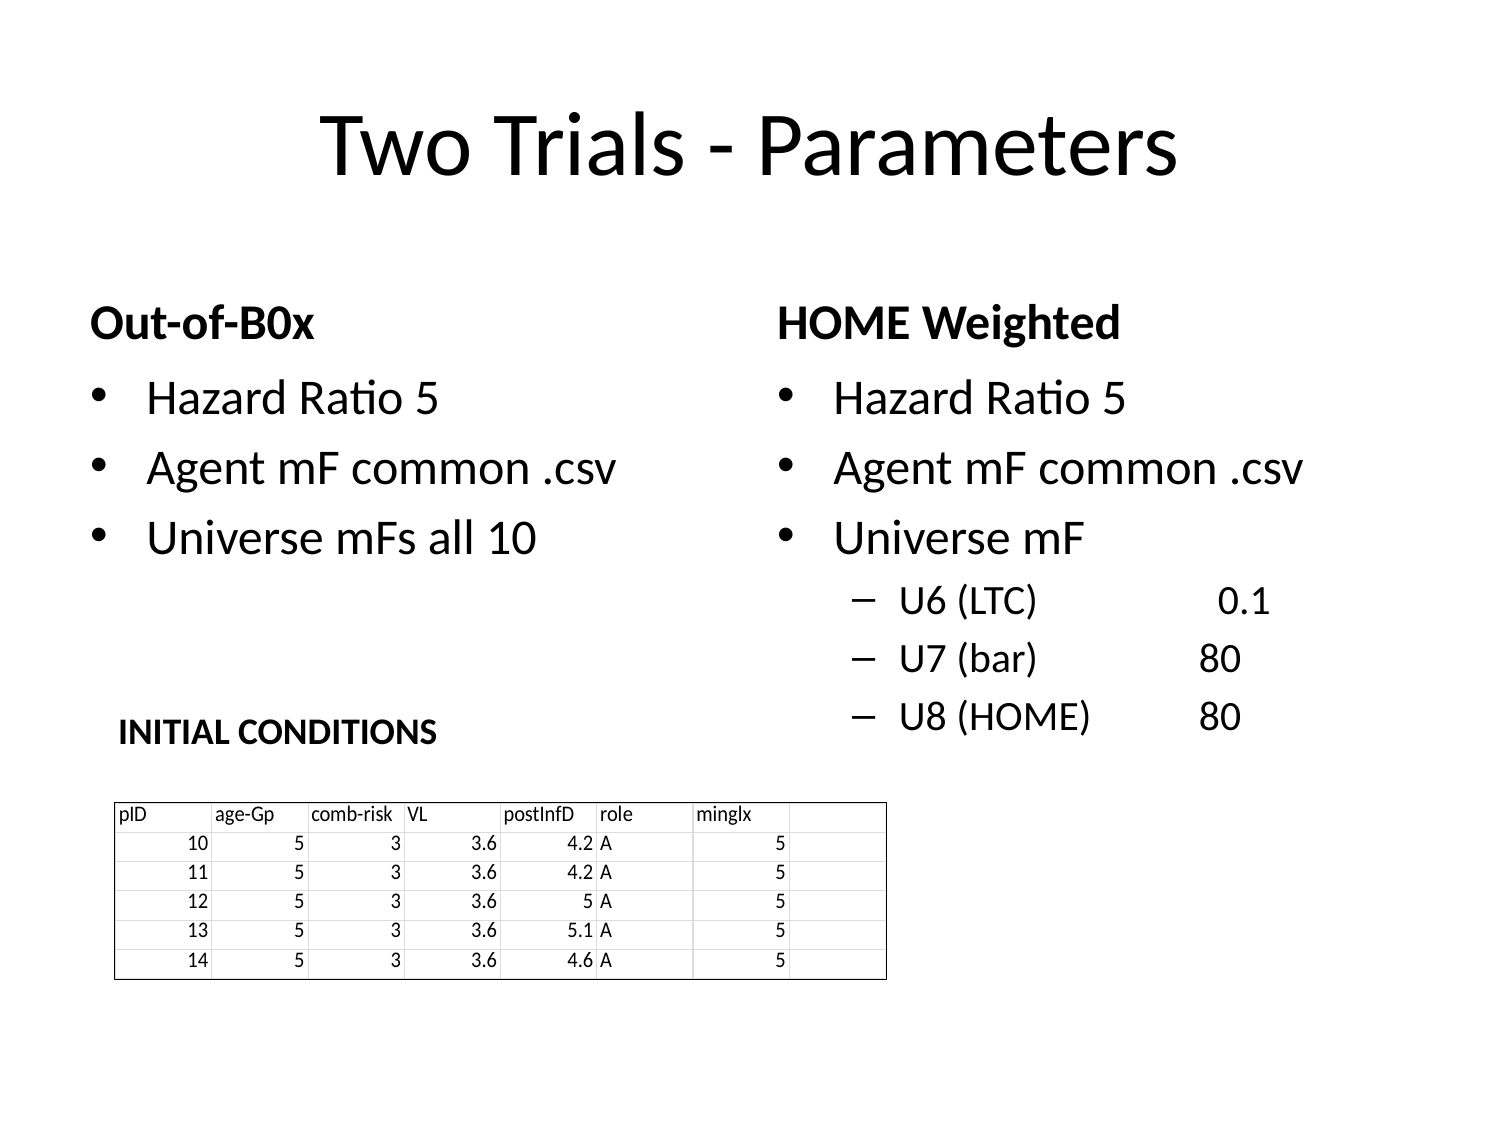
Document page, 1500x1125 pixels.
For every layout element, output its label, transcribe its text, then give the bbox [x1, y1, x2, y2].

list Hazard Ratio 5 Agent mF common .csv Universe mF U6 (LTC) 0.1 U7 (bar) 80 U8 (HOME) 80 [761, 356, 1425, 782]
list HOME Weighted [761, 251, 1425, 356]
text_box INITIAL CONDITIONS [103, 700, 453, 760]
title Two Trials - Parameters [75, 45, 1425, 233]
list Hazard Ratio 5 Agent mF common .csv Universe mFs all 10 [75, 356, 738, 763]
list Out-of-B0x [75, 251, 738, 356]
picture [114, 802, 887, 980]
